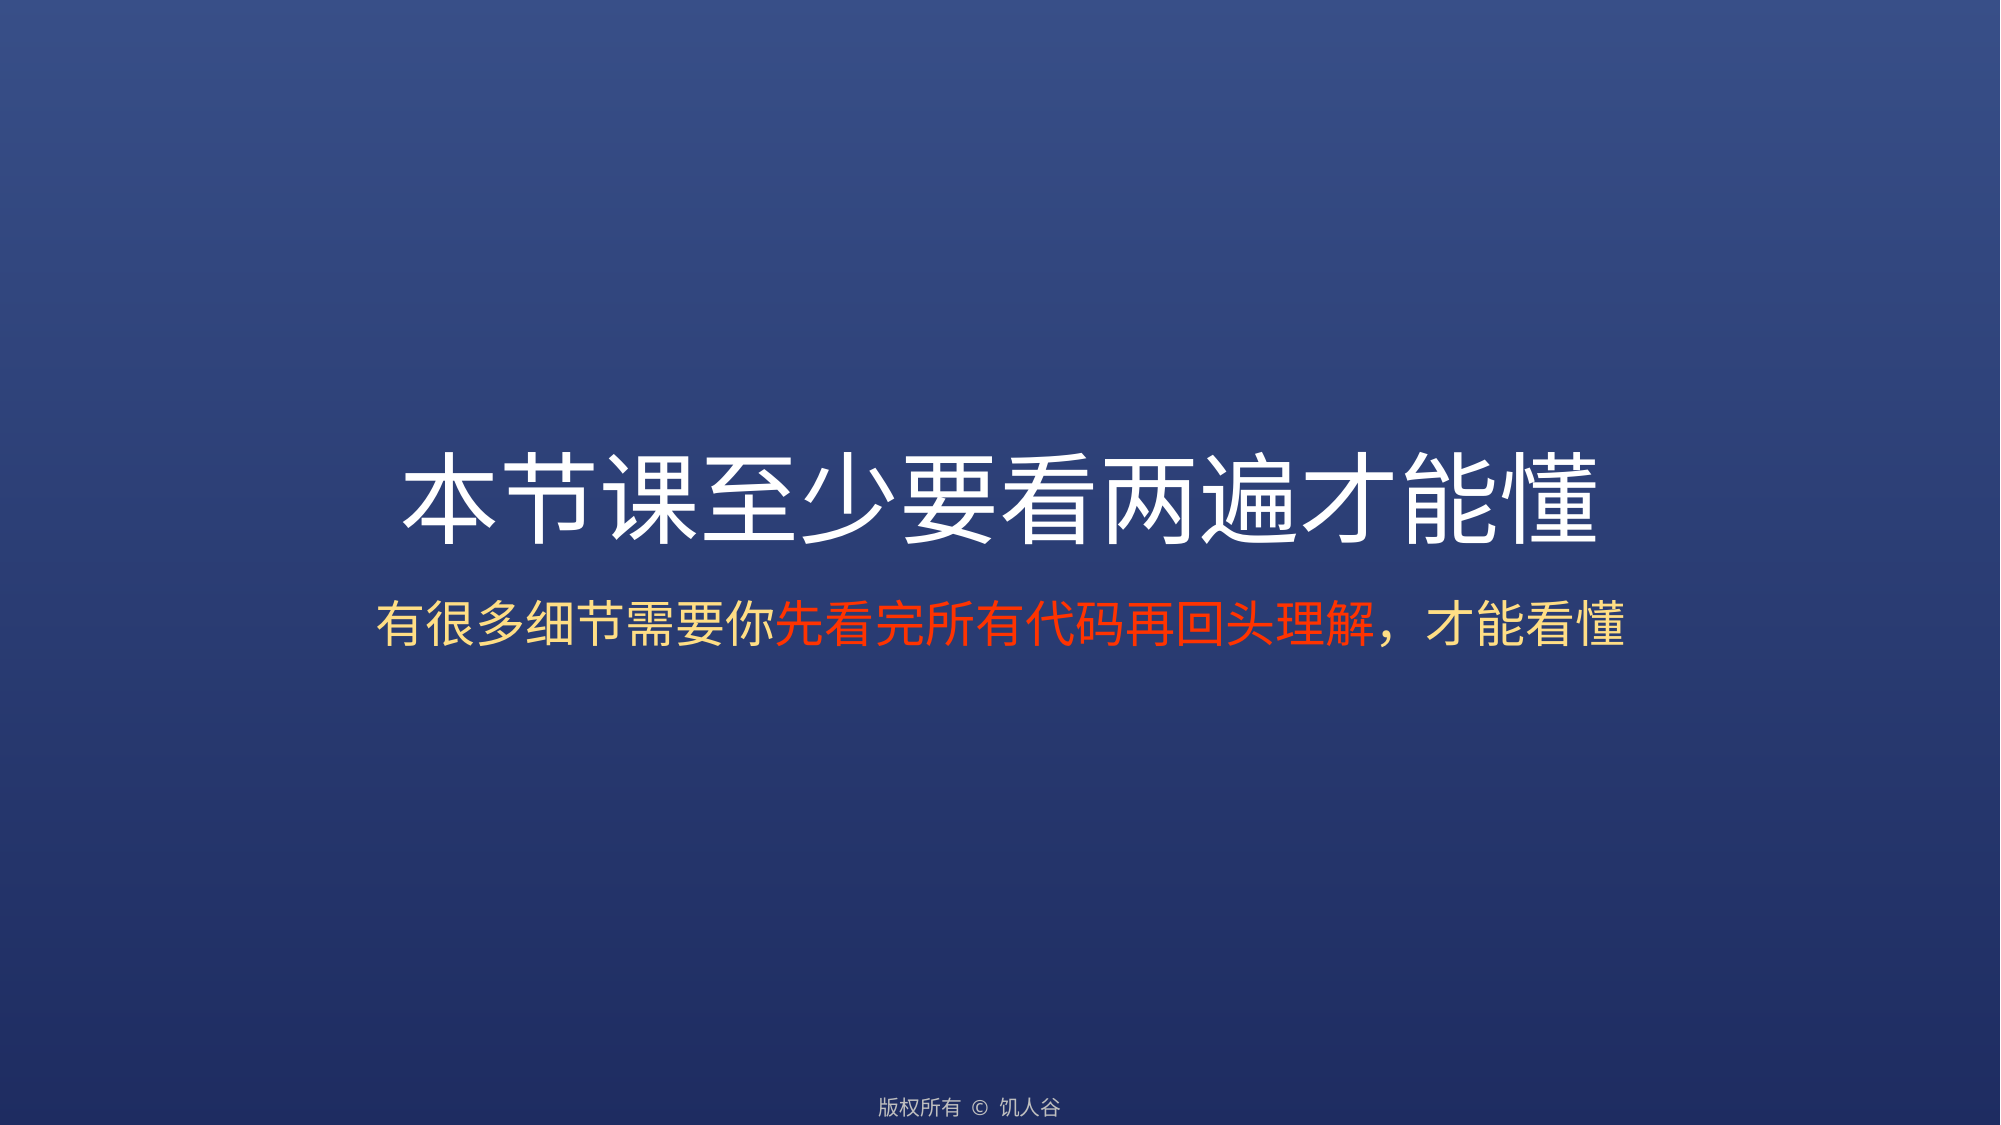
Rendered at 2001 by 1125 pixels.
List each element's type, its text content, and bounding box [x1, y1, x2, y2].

title 本节课至少要看两遍才能懂 [137, 441, 1863, 566]
subtitle 有很多细节需要你先看完所有代码再回头理解，才能看懂 [137, 585, 1863, 661]
